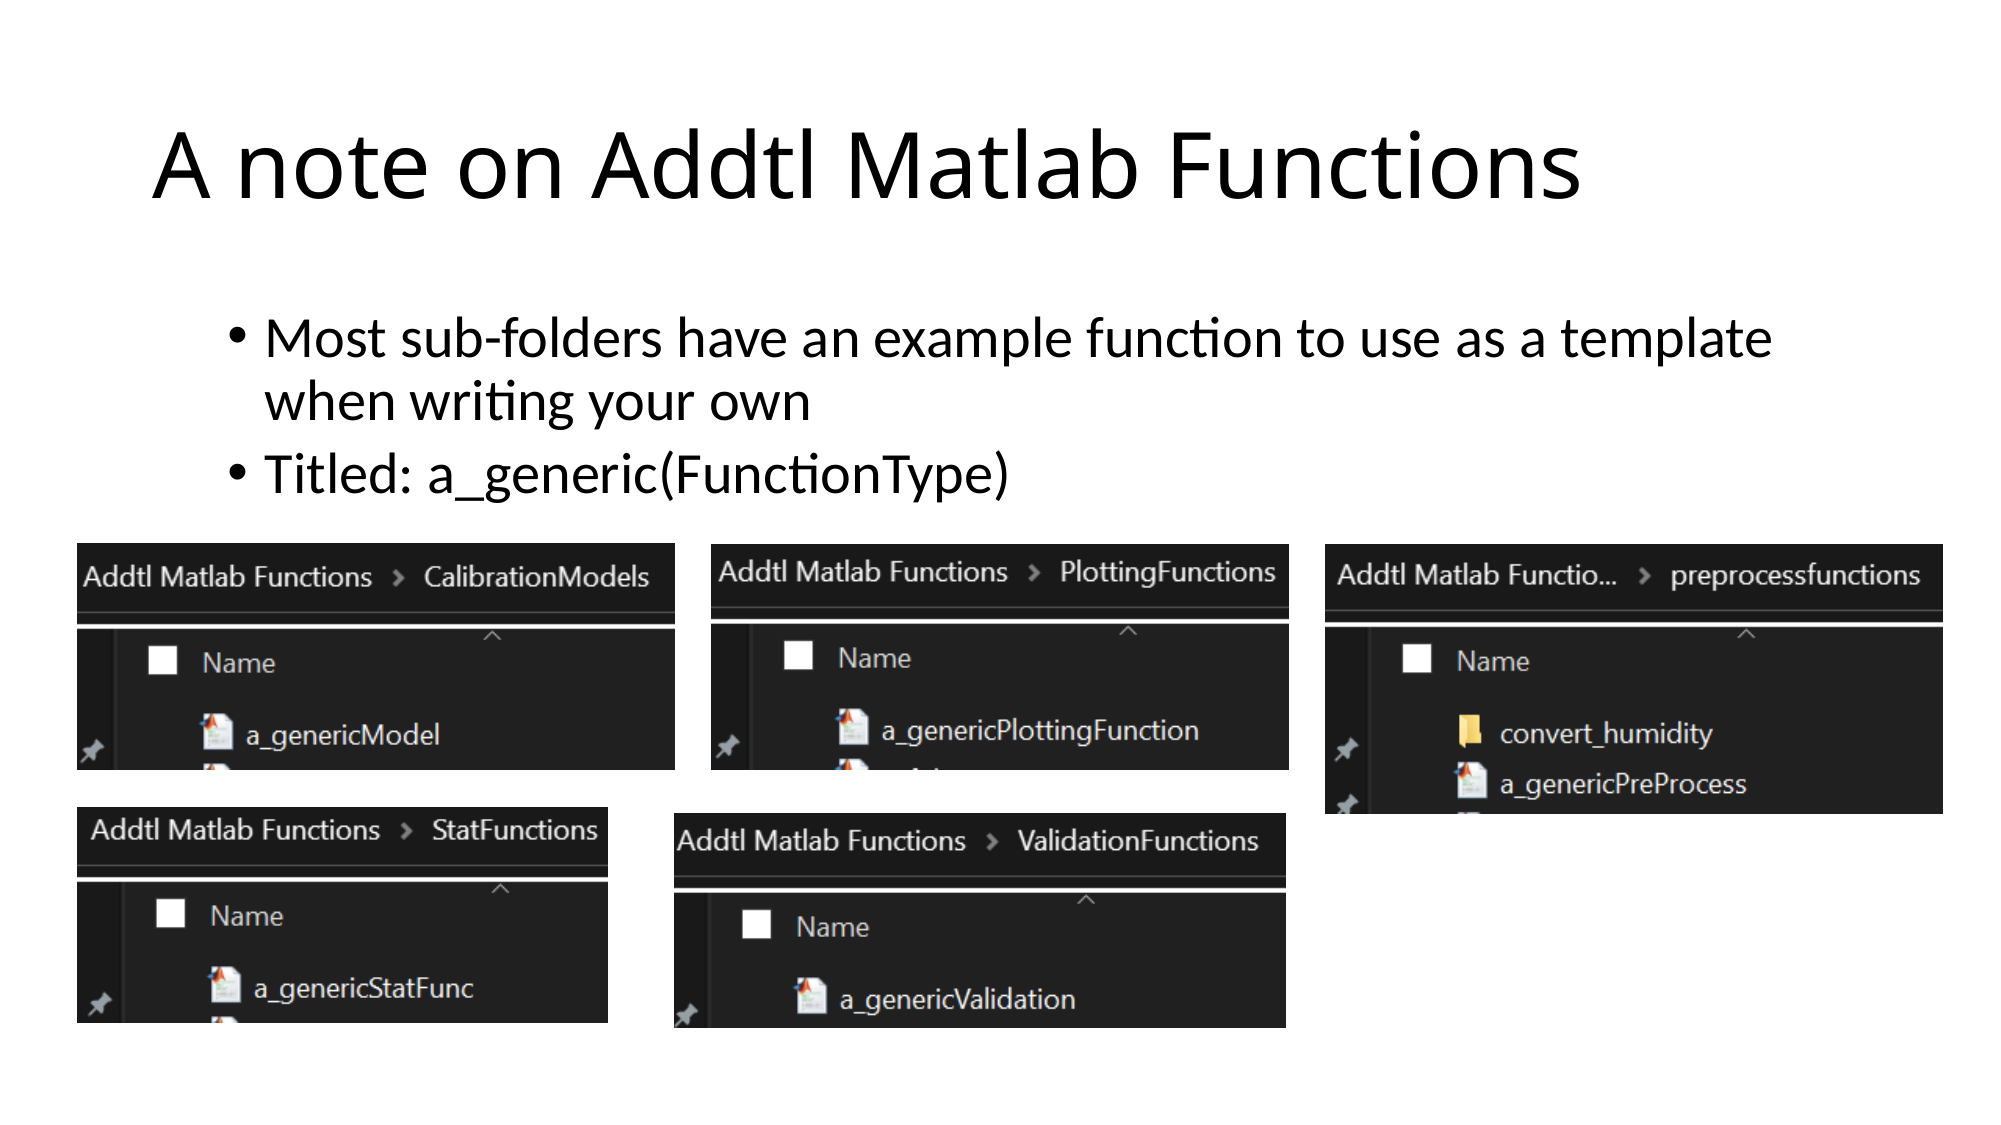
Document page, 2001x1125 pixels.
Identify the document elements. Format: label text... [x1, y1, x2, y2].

picture [711, 544, 1289, 770]
title A note on Addtl Matlab Functions [137, 59, 1863, 278]
picture [674, 813, 1286, 1028]
picture [1325, 544, 1943, 814]
picture [77, 807, 608, 1023]
list Most sub-folders have an example function to use as a template when writing your own Titled: a_generic(FunctionType) [137, 299, 1863, 1014]
picture [77, 542, 675, 770]
